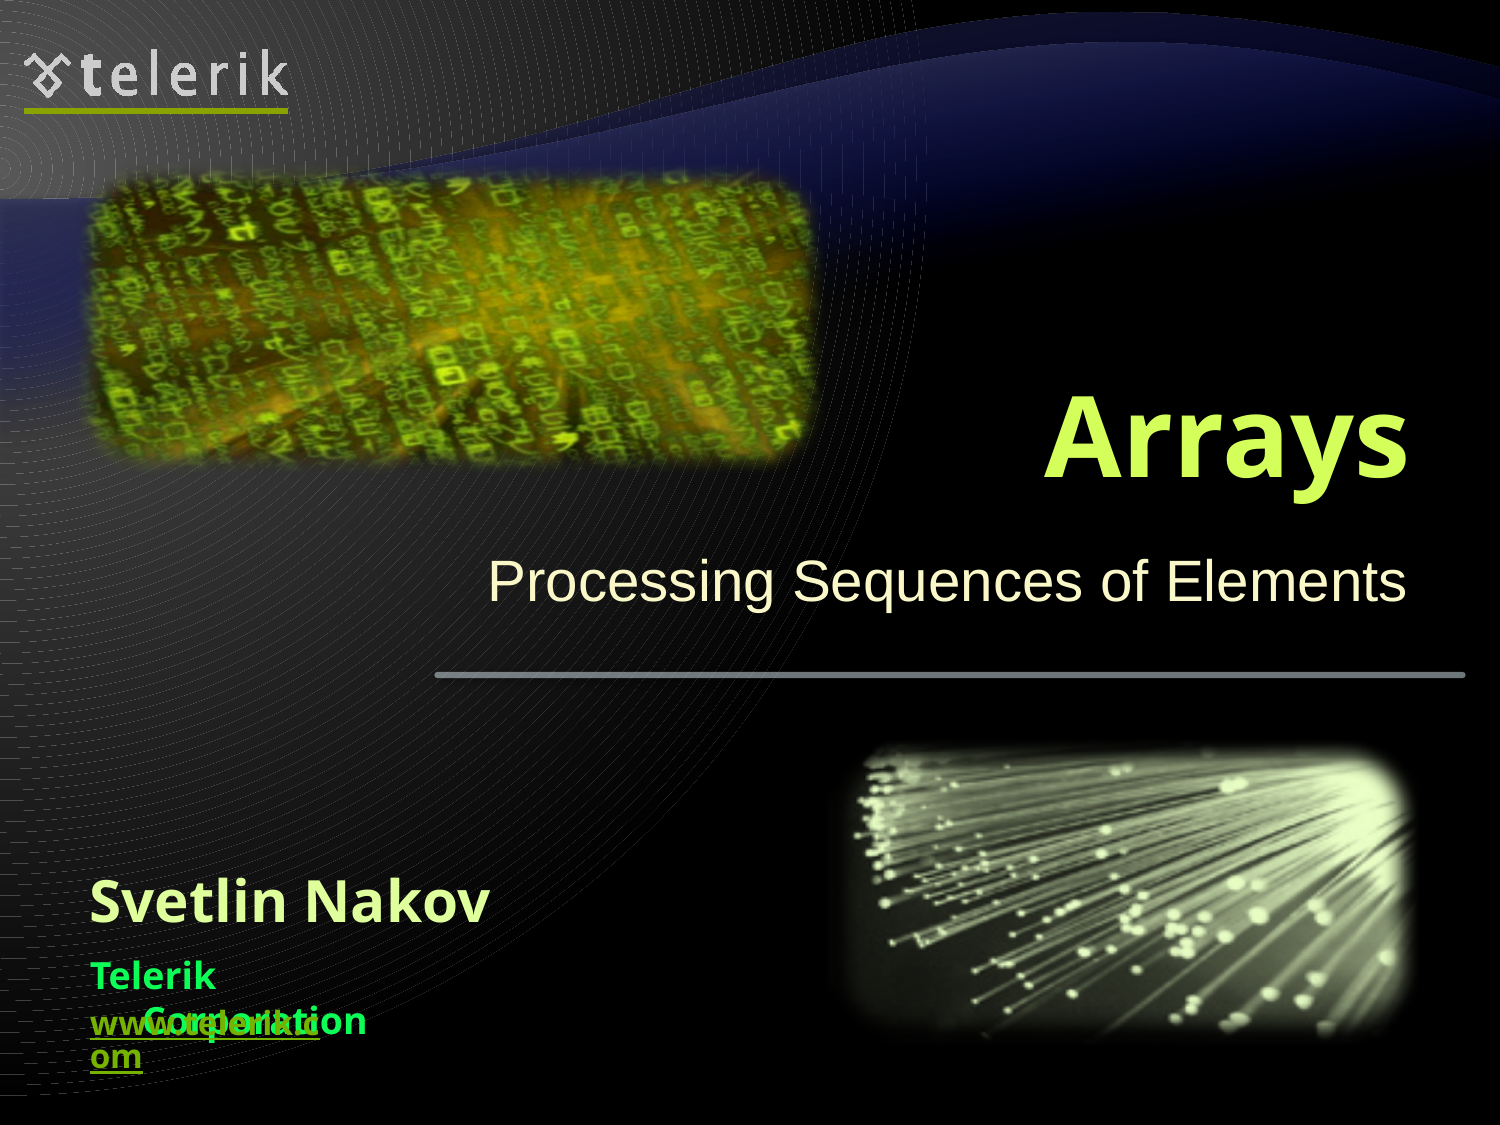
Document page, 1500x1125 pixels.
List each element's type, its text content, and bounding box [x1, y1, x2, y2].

subtitle Processing Sequences of Elements [75, 531, 1410, 625]
picture [74, 162, 826, 476]
picture [824, 737, 1423, 1047]
title Arrays [75, 249, 1425, 500]
picture [24, 49, 288, 114]
list www.telerik.com [75, 994, 356, 1050]
list Telerik Corporation [75, 944, 418, 1051]
list Svetlin Nakov [75, 856, 625, 1014]
